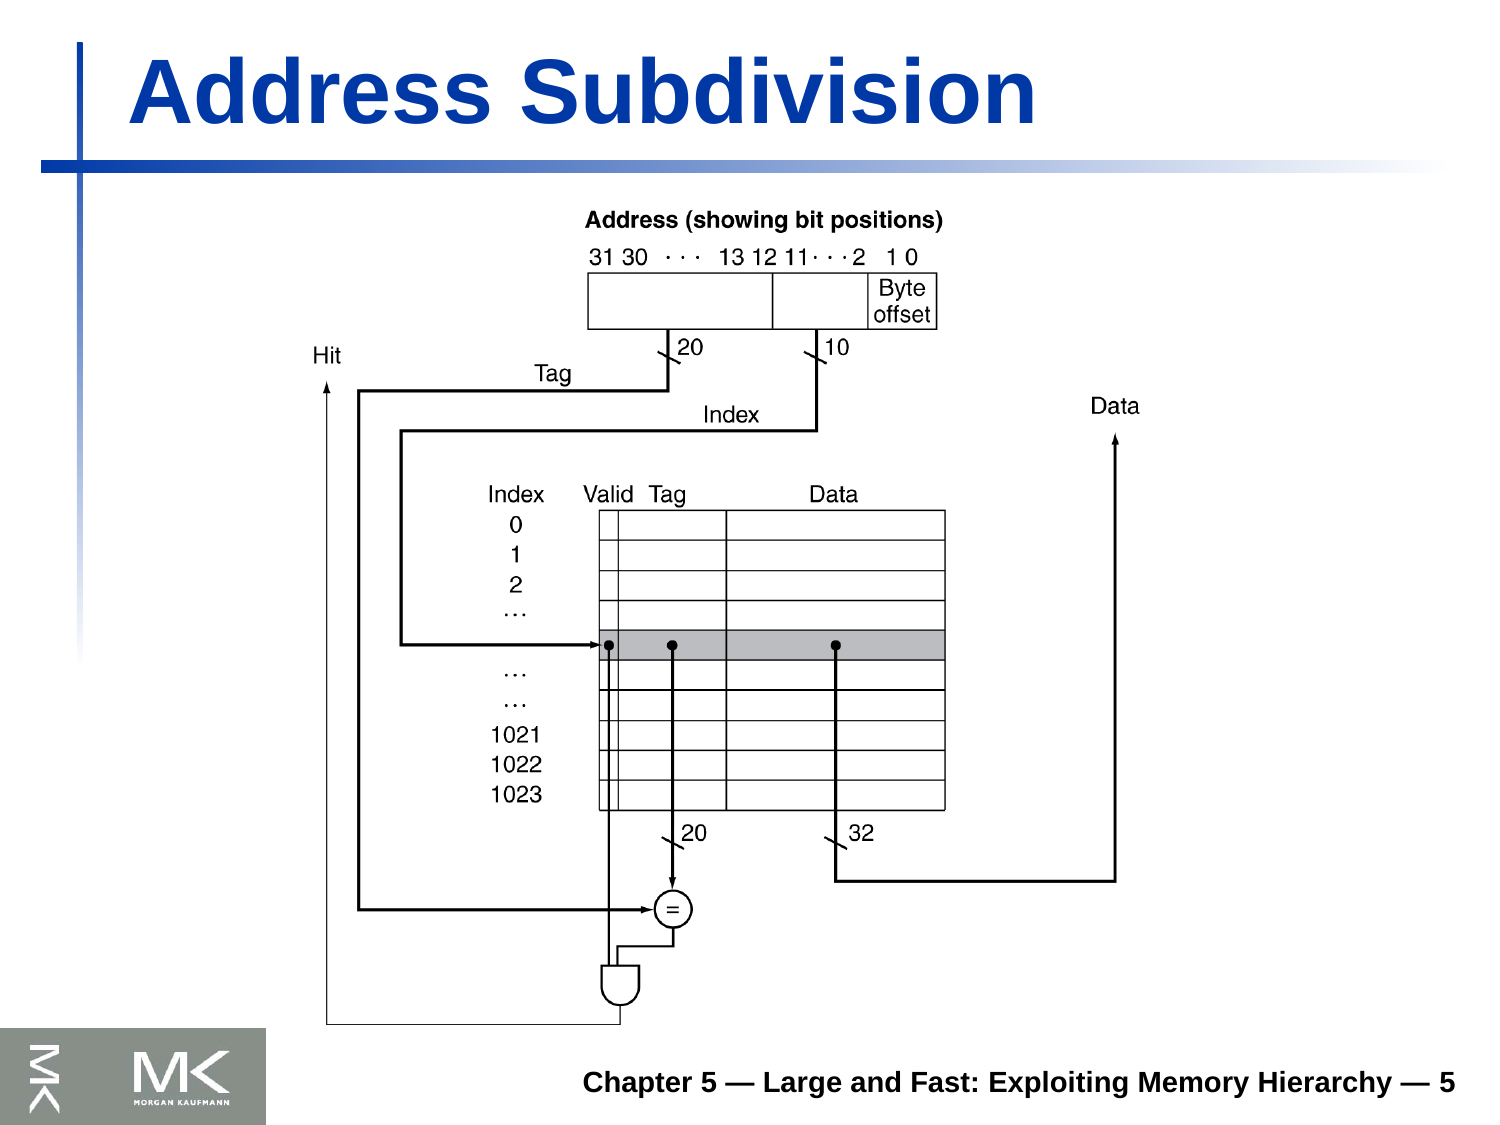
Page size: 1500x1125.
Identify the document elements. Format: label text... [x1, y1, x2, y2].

picture [312, 207, 1141, 1025]
picture [0, 1028, 266, 1125]
title Address Subdivision [112, 23, 1468, 149]
footer Chapter 5 — Large and Fast: Exploiting Memory Hierarchy — 5 [277, 1046, 1471, 1106]
